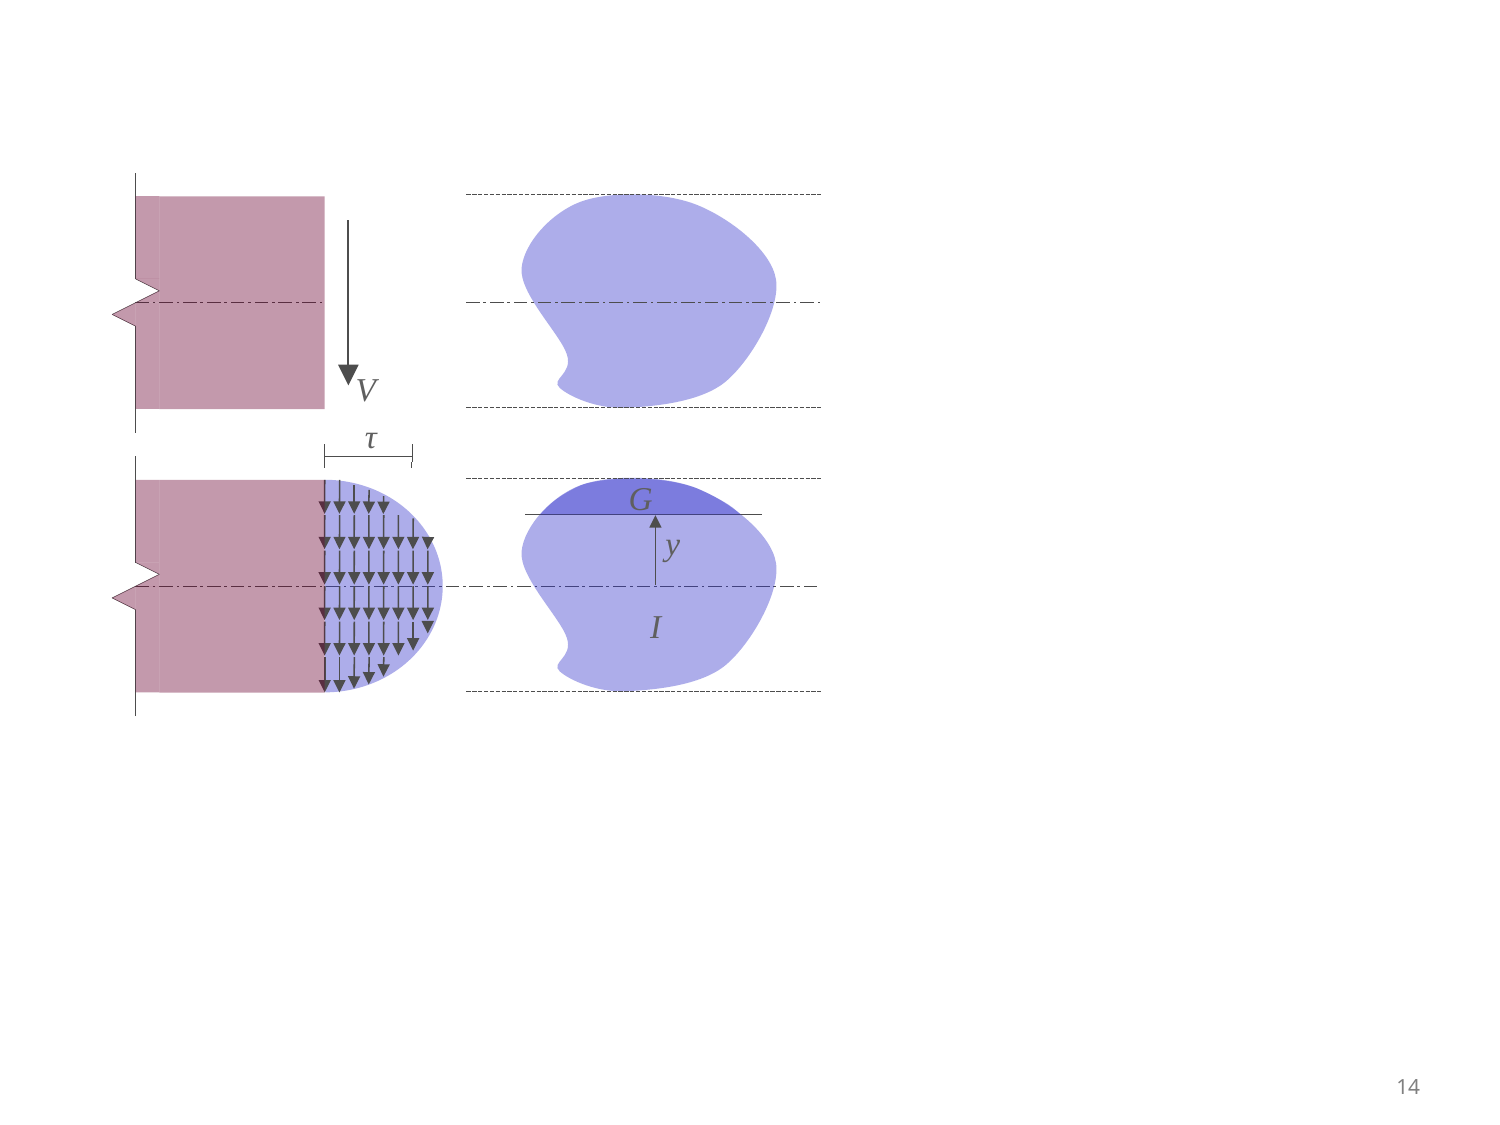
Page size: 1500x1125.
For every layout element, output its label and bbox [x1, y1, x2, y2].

text_box [111, 172, 822, 717]
